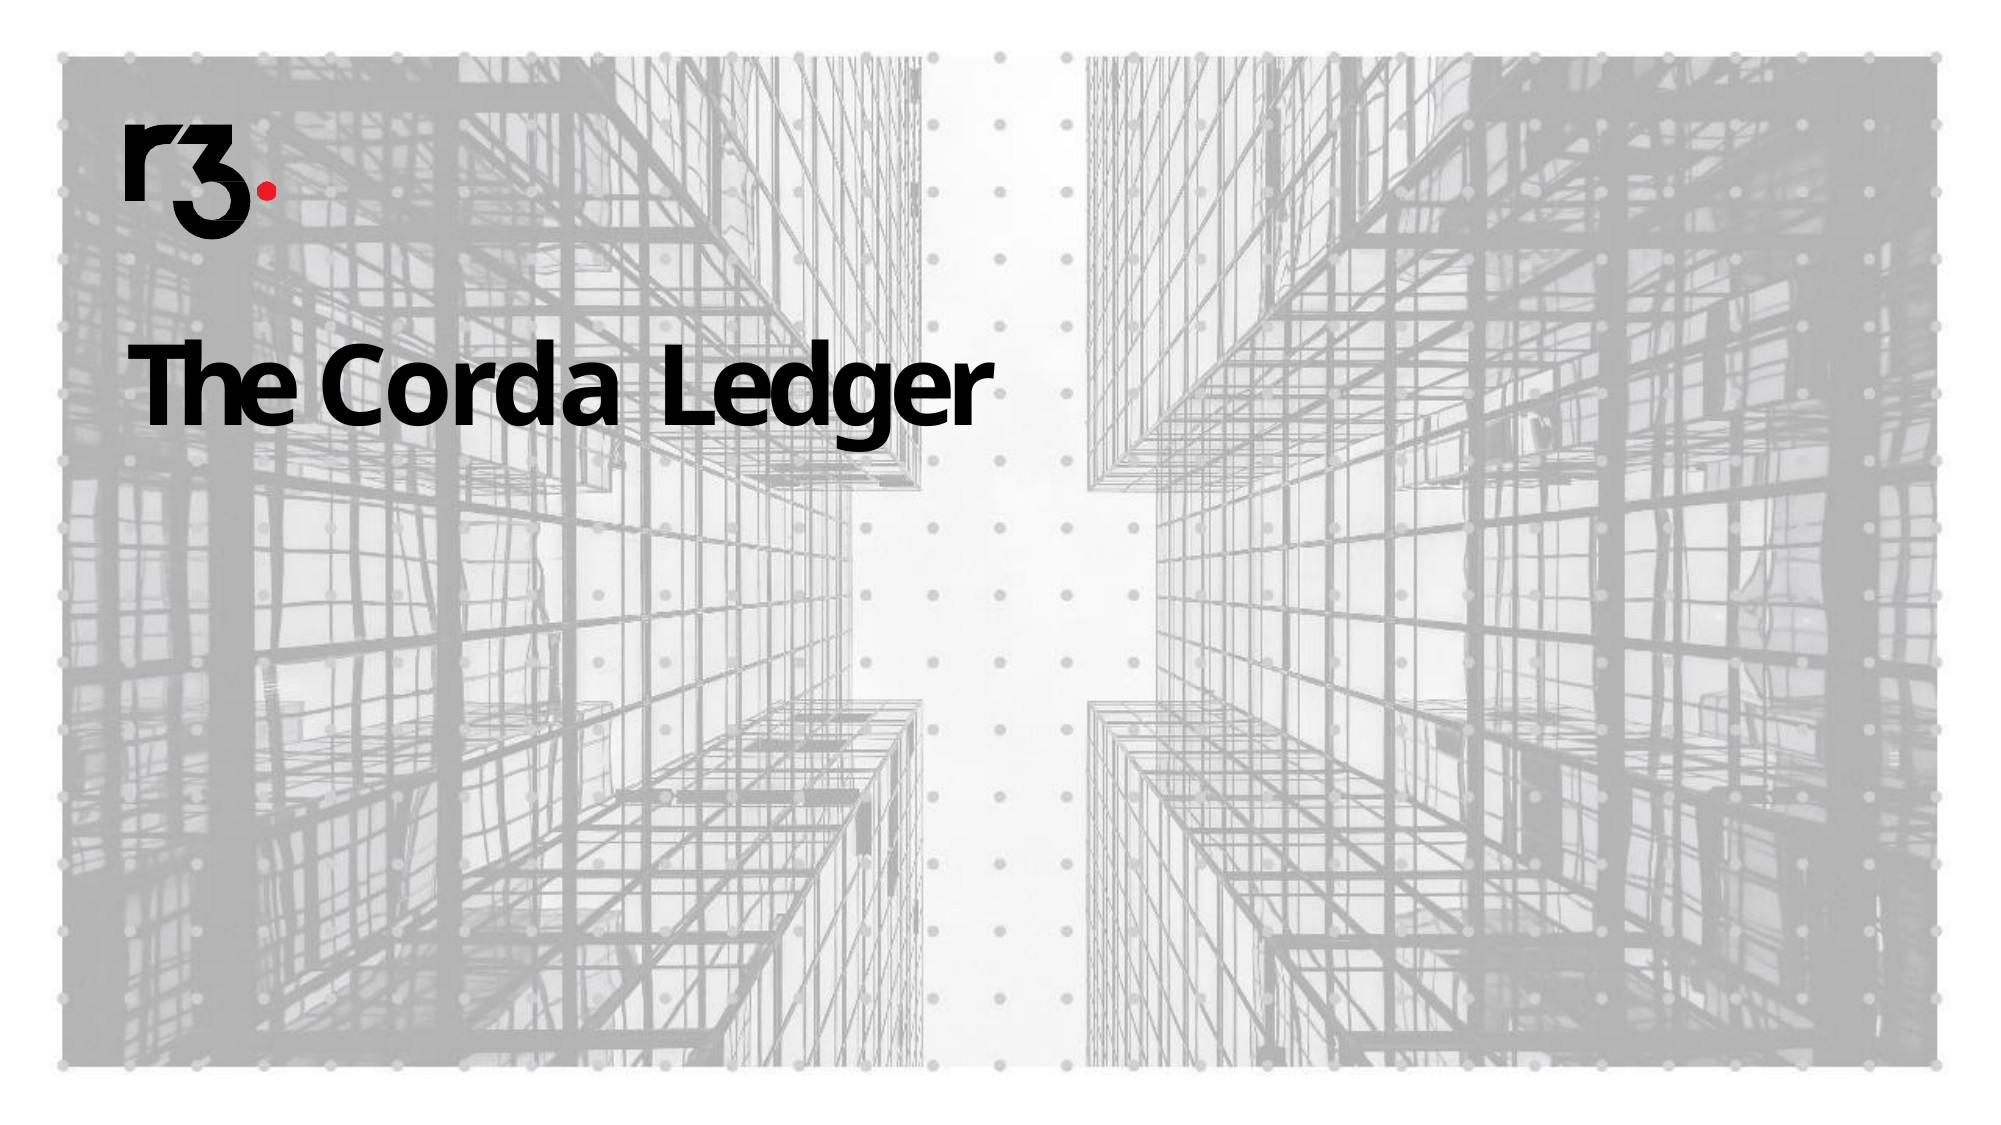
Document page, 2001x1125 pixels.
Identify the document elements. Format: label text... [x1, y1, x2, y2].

title The Corda Ledger [124, 310, 1101, 501]
picture [50, 50, 1950, 1075]
